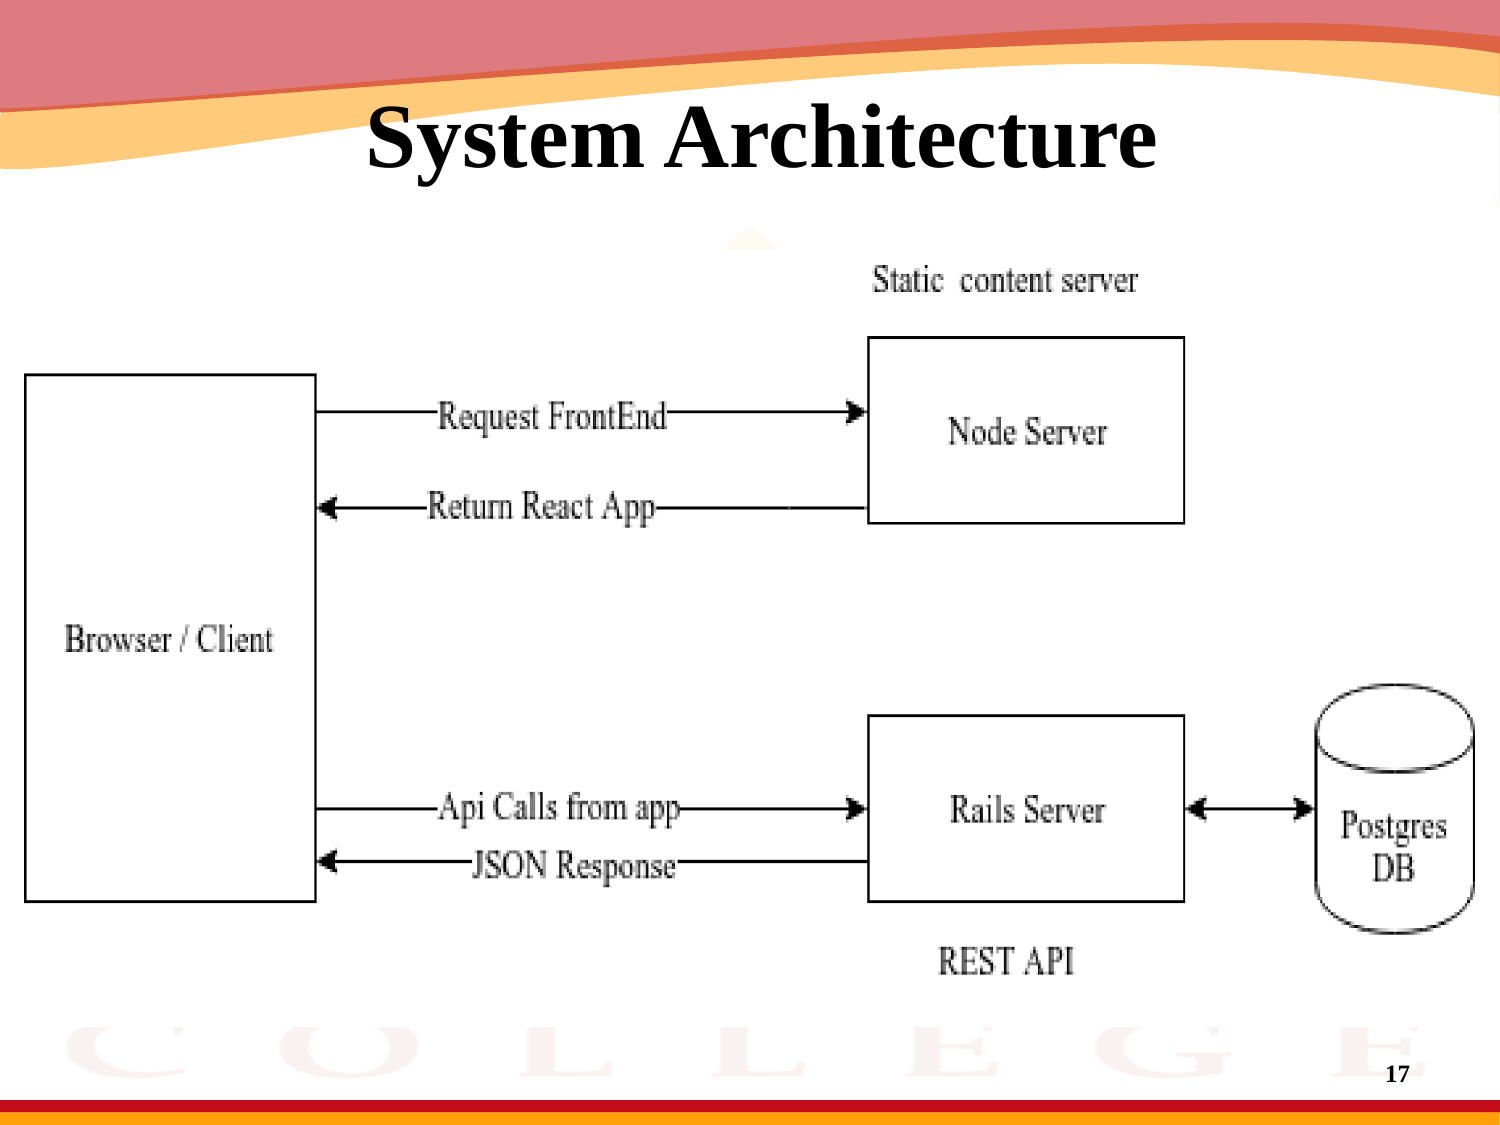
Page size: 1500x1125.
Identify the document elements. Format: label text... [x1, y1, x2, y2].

title System Architecture [87, 37, 1438, 225]
picture [24, 249, 1476, 1027]
slide_number 16 [1074, 1042, 1425, 1103]
